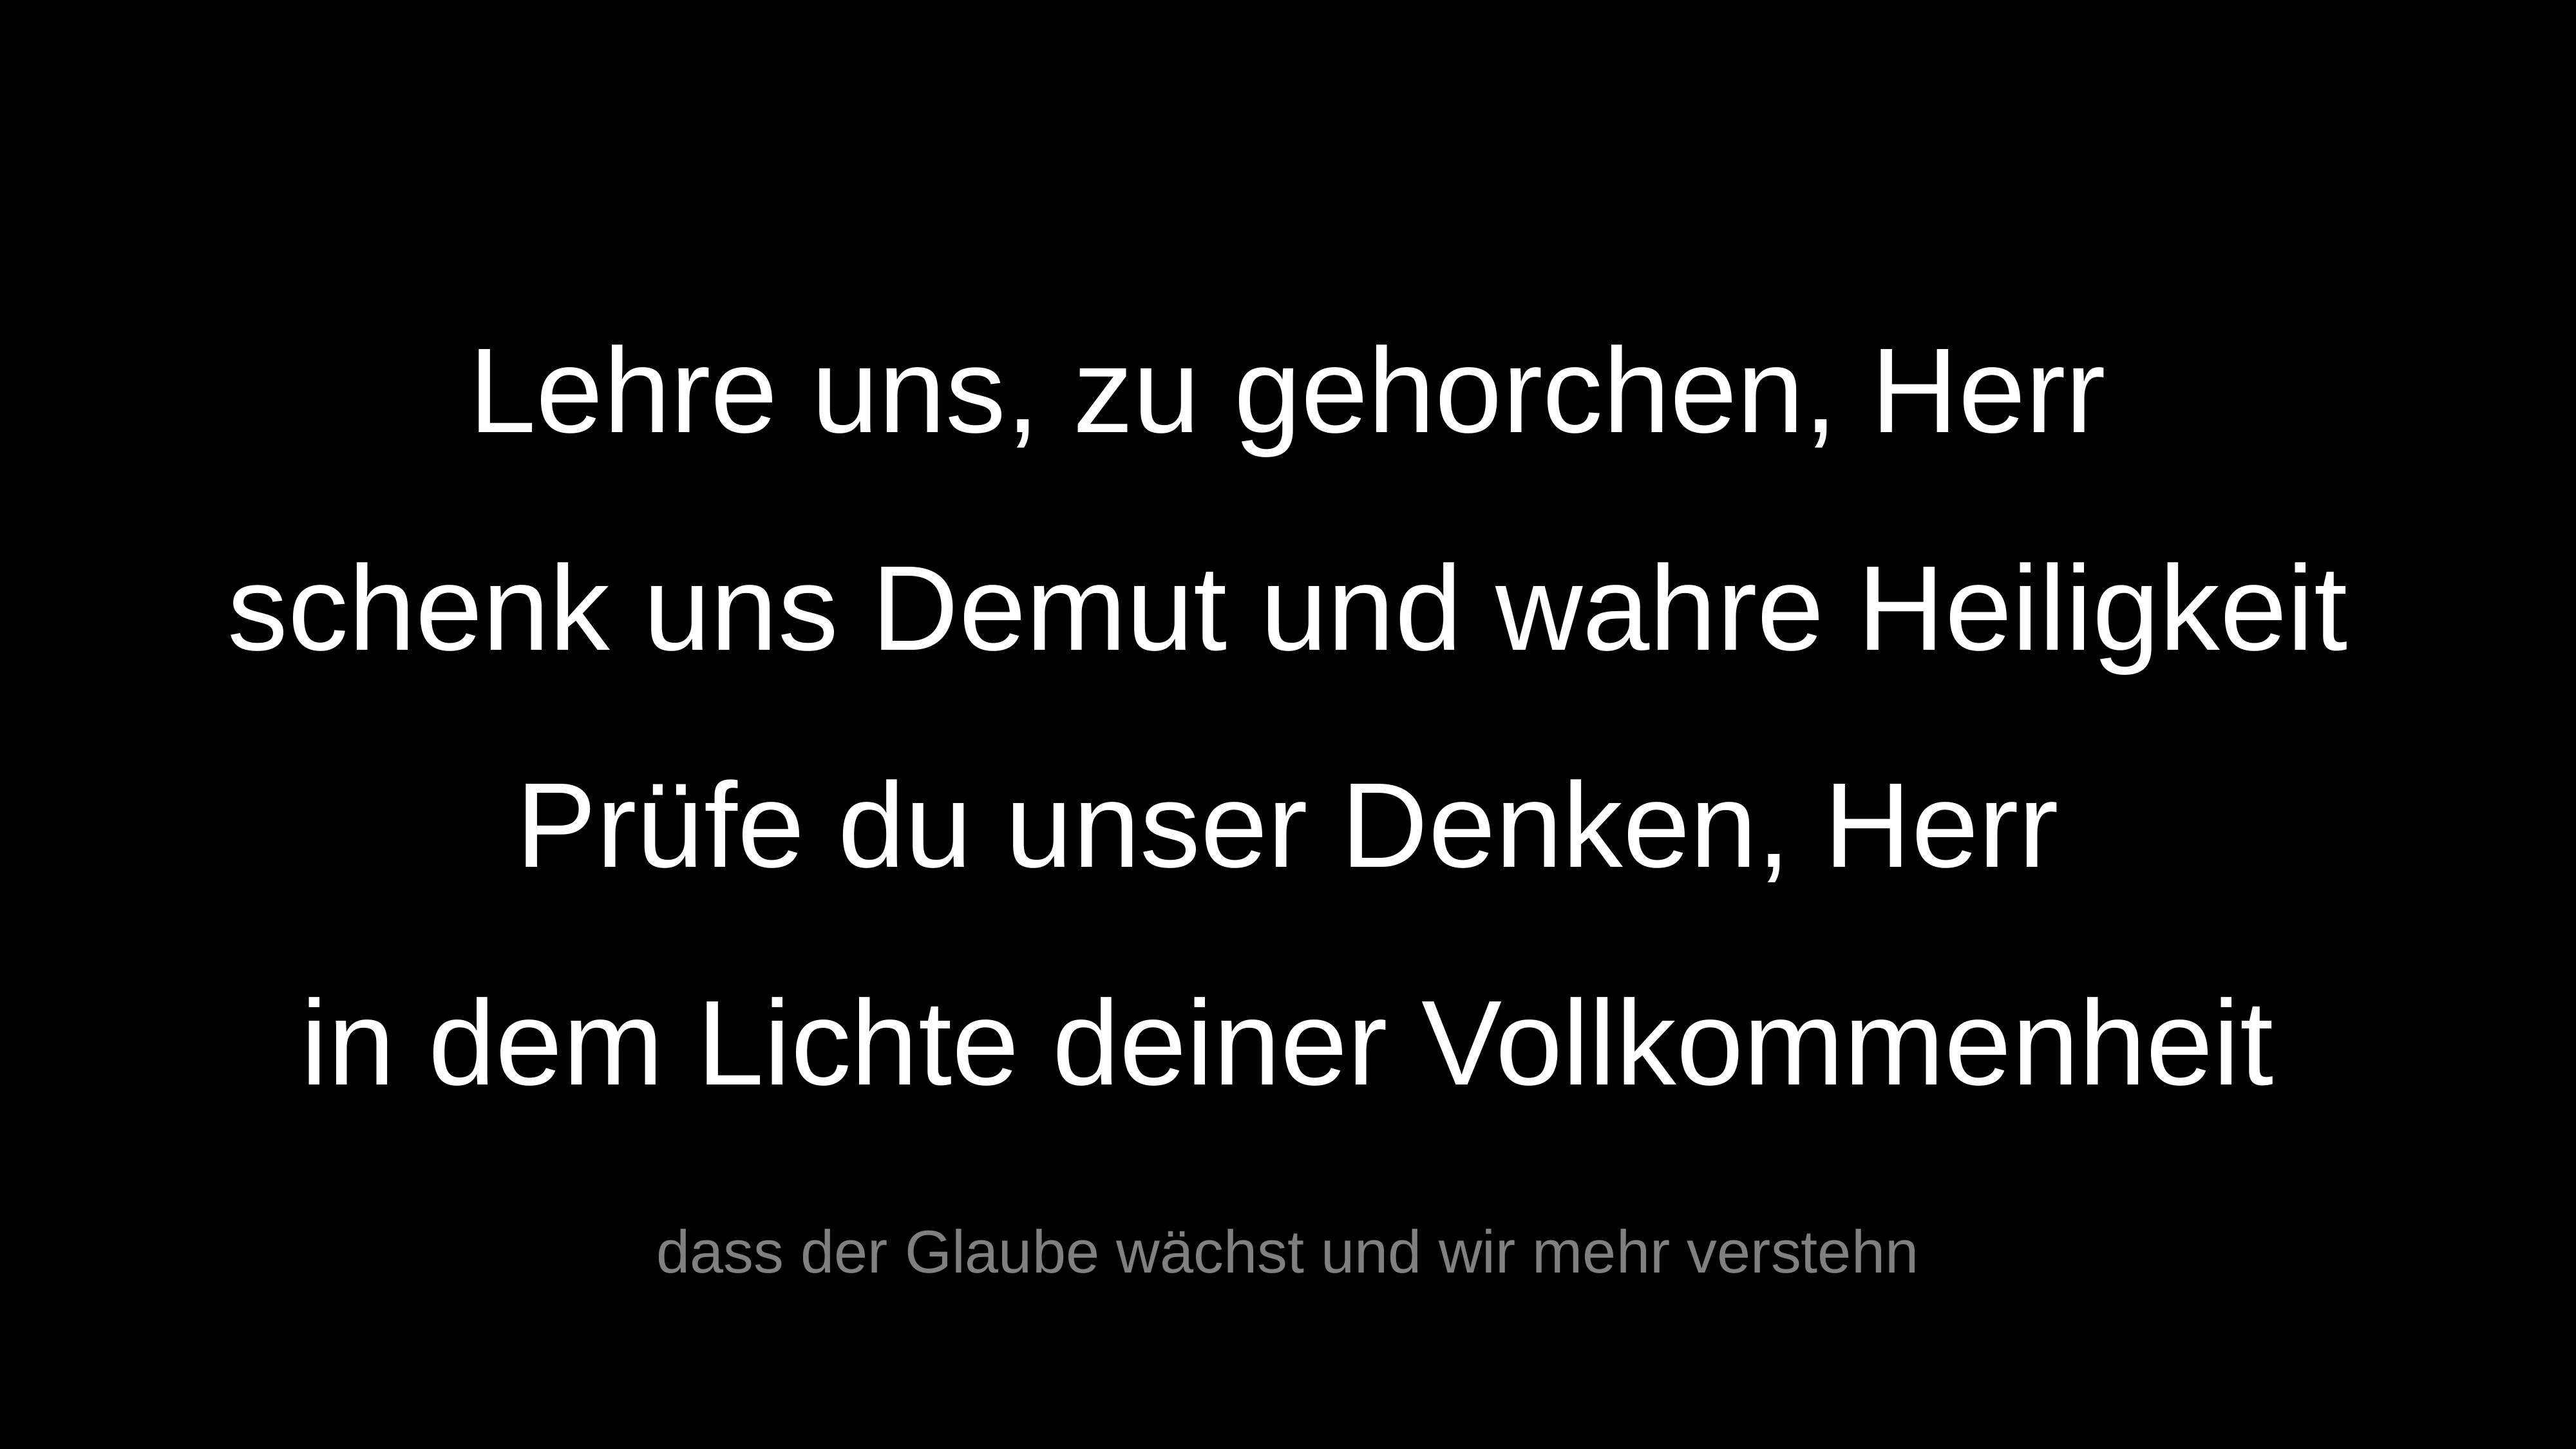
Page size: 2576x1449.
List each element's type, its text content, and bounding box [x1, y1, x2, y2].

text_box dass der Glaube wächst und wir mehr verstehn [647, 1208, 1929, 1290]
text_box Lehre uns, zu gehorchen, Herr schenk uns Demut und wahre Heiligkeit Prüfe du unser Denken, Herr in dem Lichte deiner Vollkommenheit [218, 234, 2358, 1114]
